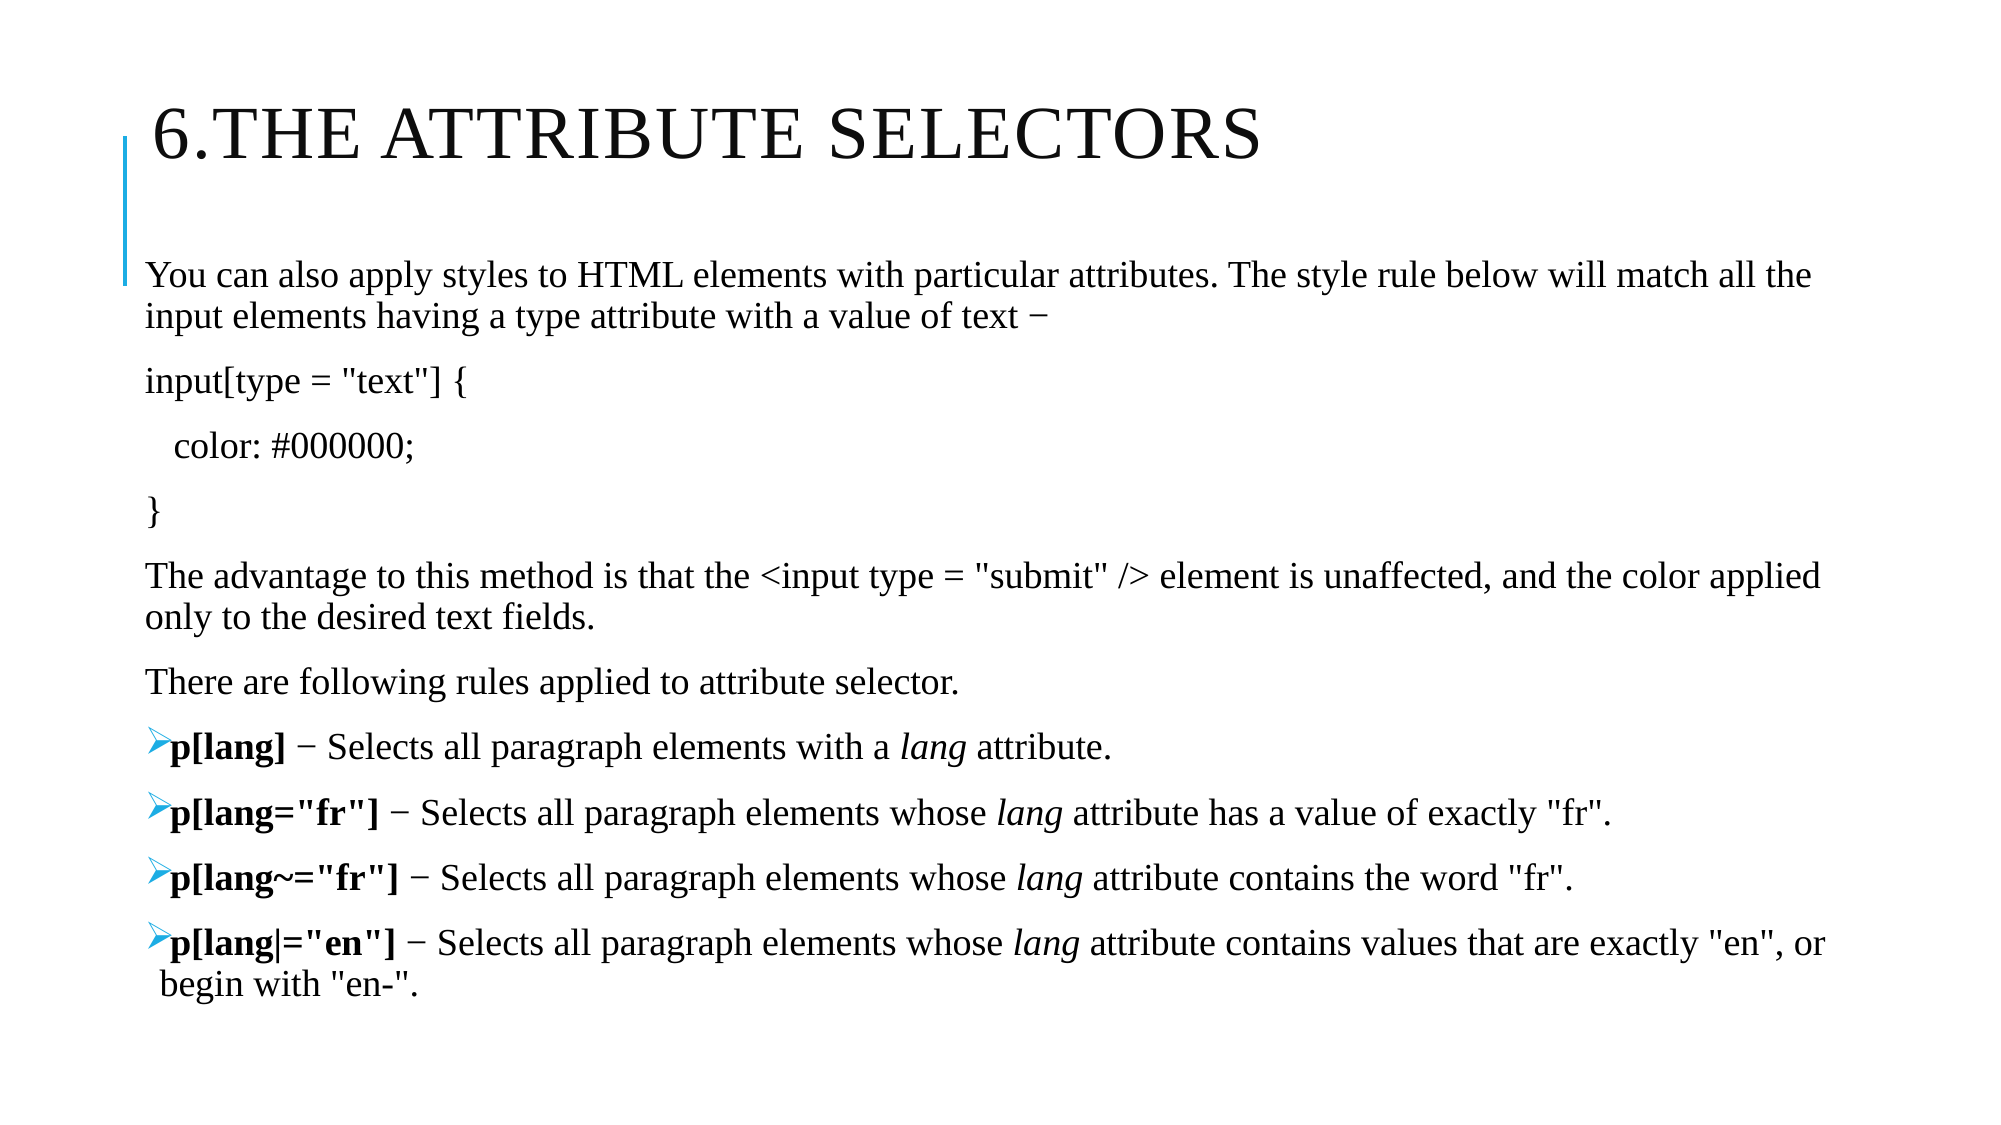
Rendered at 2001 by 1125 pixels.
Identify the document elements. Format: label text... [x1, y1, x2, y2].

list You can also apply styles to HTML elements with particular attributes. The style rule below will match all the input elements having a type attribute with a value of text − input[type = "text"] { color: #000000; } The advantage to this method is that the <input type = "submit" /> element is unaffected, and the color applied only to the desired text fields. There are following rules applied to attribute selector. p[lang] − Selects all paragraph elements with a lang attribute. p[lang="fr"] − Selects all paragraph elements whose lang attribute has a value of exactly "fr". p[lang~="fr"] − Selects all paragraph elements whose lang attribute contains the word "fr". p[lang|="en"] − Selects all paragraph elements whose lang attribute contains values that are exactly "en", or begin with "en-". [137, 247, 1863, 1014]
title 6.The Attribute Selectors [137, 59, 1863, 215]
